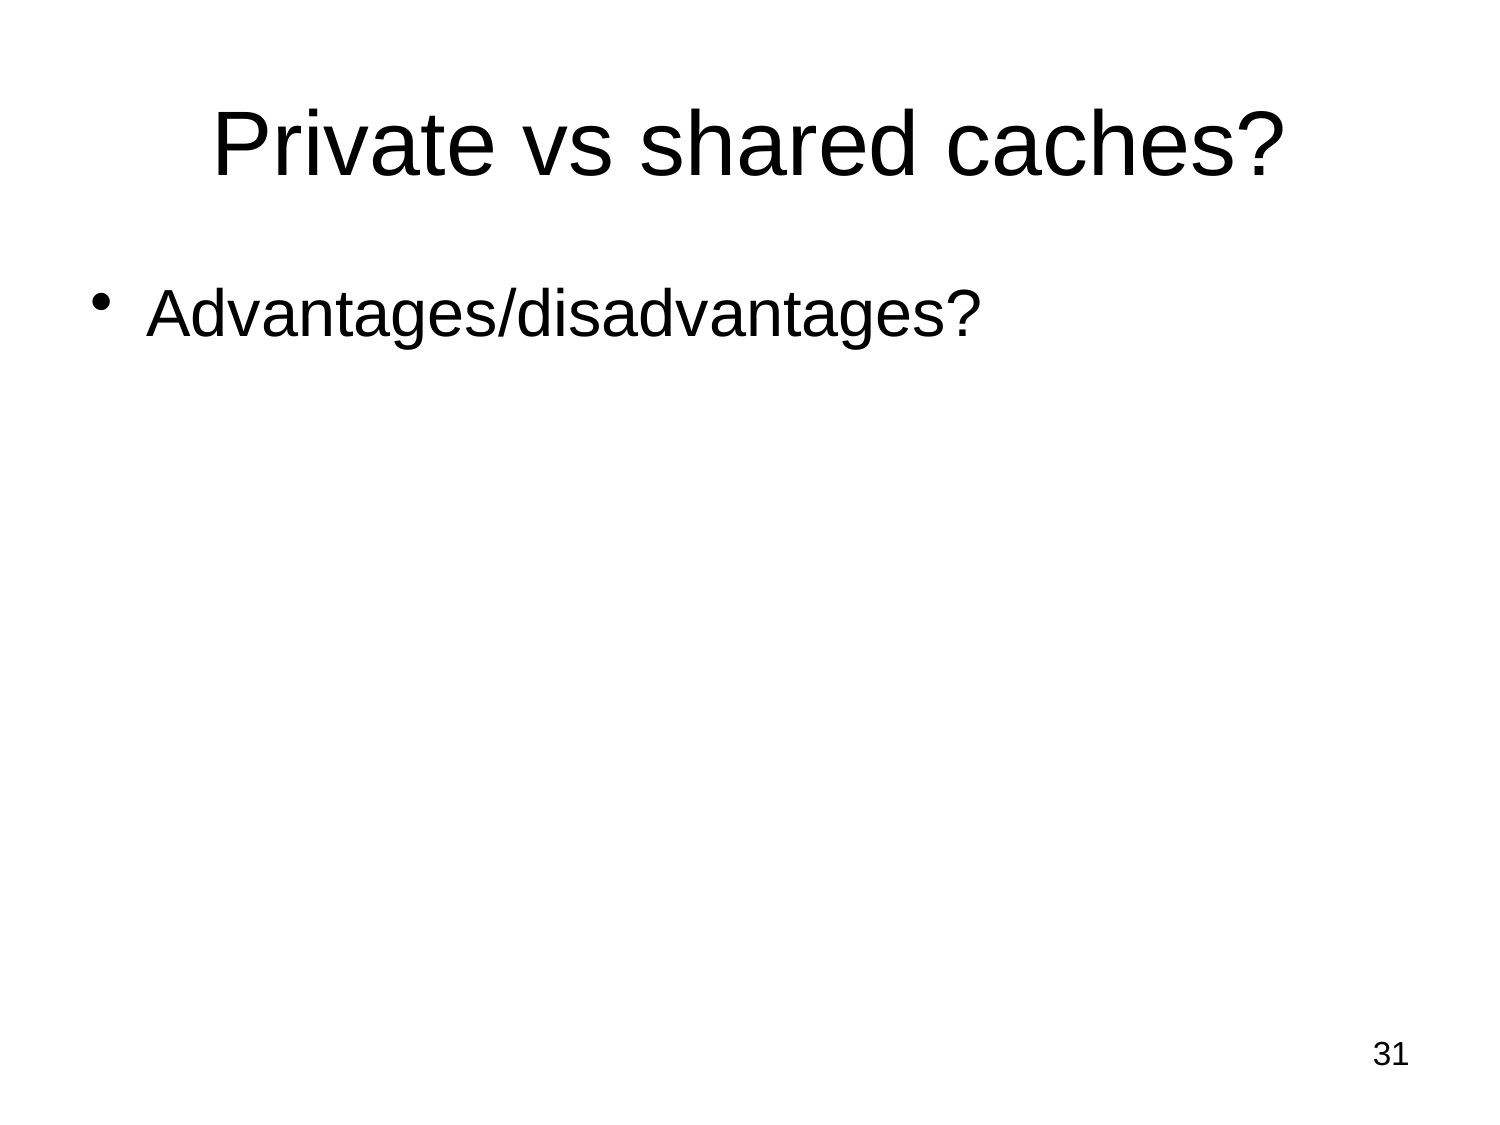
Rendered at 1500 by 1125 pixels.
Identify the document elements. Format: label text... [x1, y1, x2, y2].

slide_number 31 [1074, 1024, 1425, 1103]
list Advantages/disadvantages? [75, 262, 1425, 1005]
title Private vs shared caches? [75, 45, 1425, 233]
